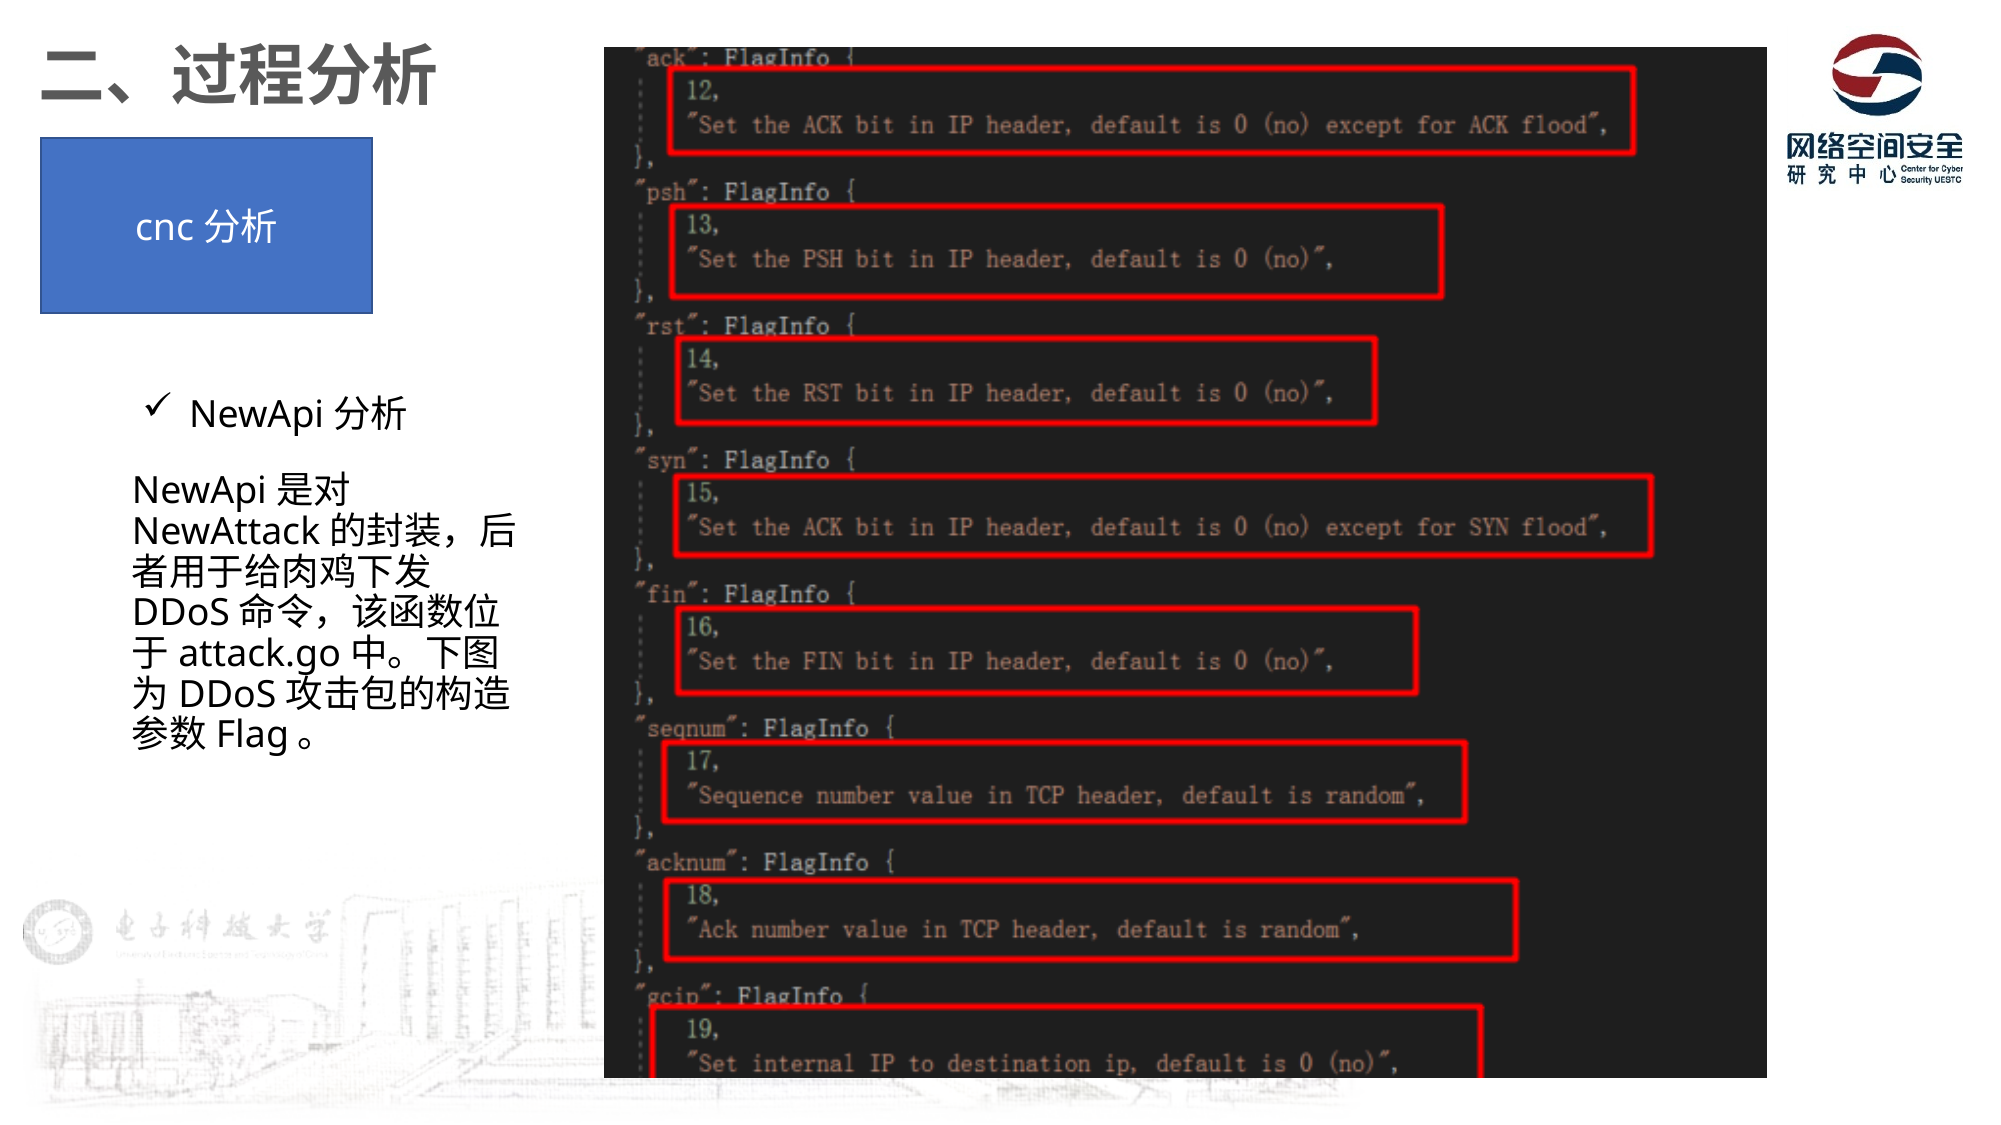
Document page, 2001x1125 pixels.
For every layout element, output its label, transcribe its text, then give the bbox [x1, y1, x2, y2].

text_box cnc分析 [40, 137, 373, 314]
picture [604, 47, 1767, 1078]
picture [1787, 26, 1963, 191]
text_box NewApi是对NewAttack的封装，后者用于给肉鸡下发DDoS命令，该函数位于attack.go中。下图为DDoS攻击包的构造参数Flag。 [117, 463, 540, 829]
text_box NewApi分析 [127, 357, 555, 442]
text_box 二、过程分析 [23, 25, 1678, 121]
